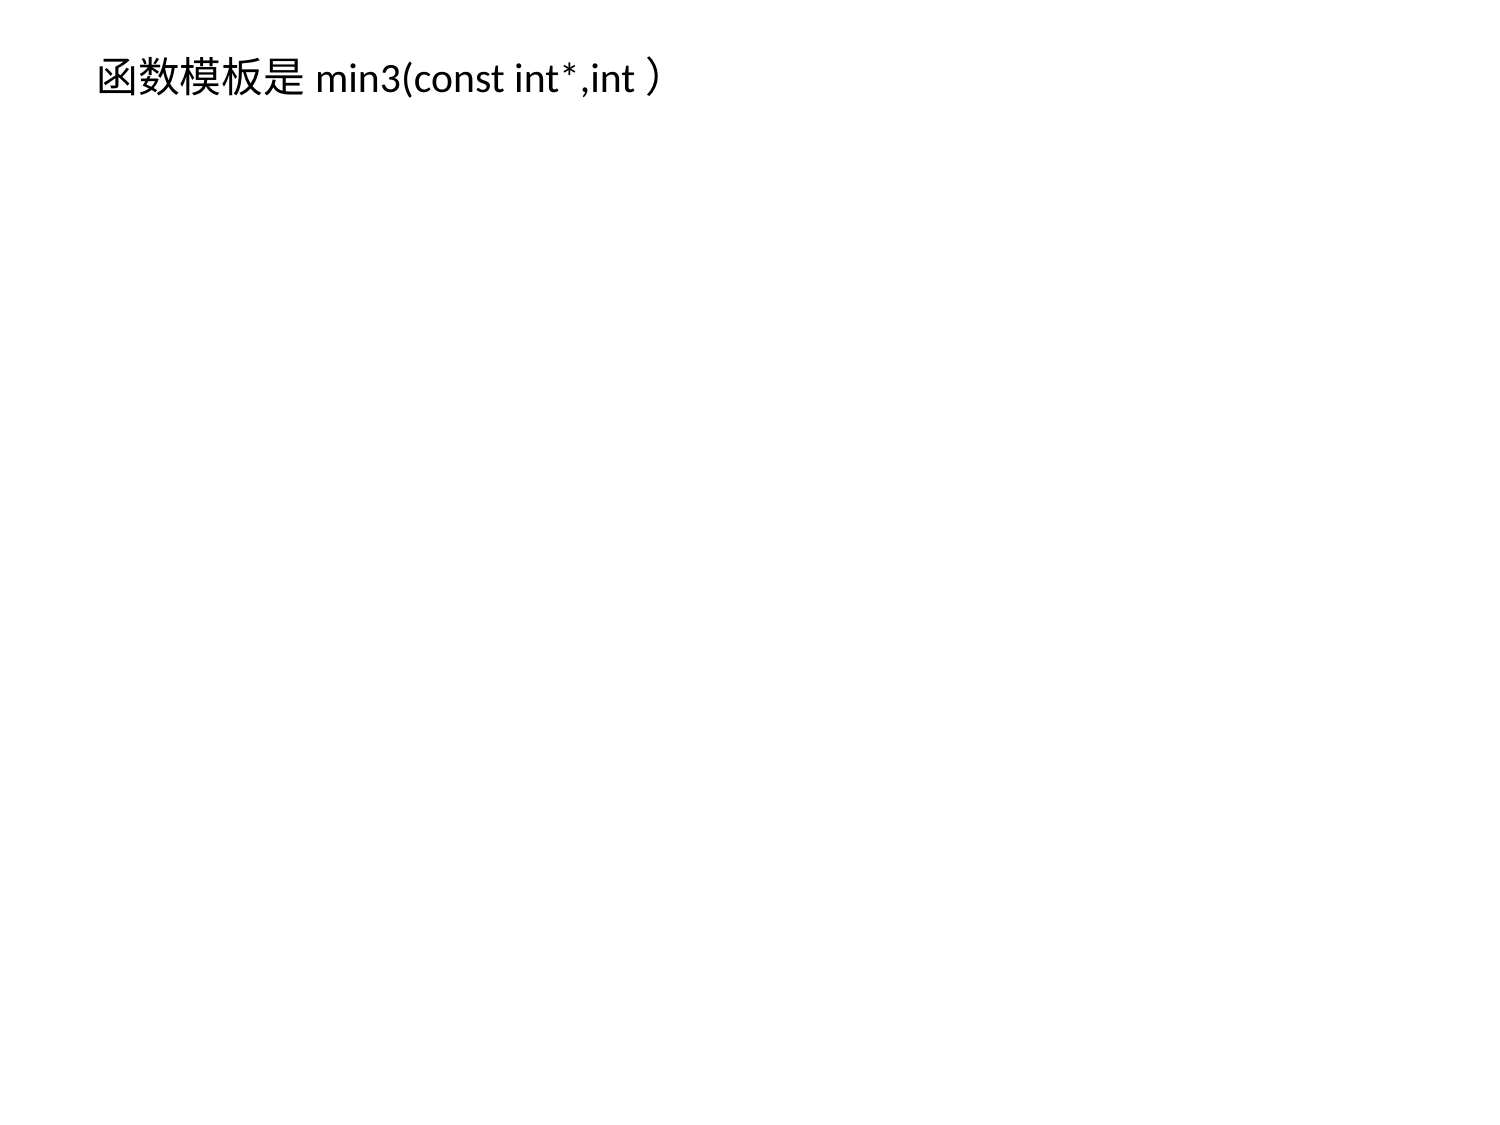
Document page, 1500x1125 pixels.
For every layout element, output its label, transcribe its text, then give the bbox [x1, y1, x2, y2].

subtitle 函数模板是min3(const int*,int） [53, 42, 1436, 1083]
